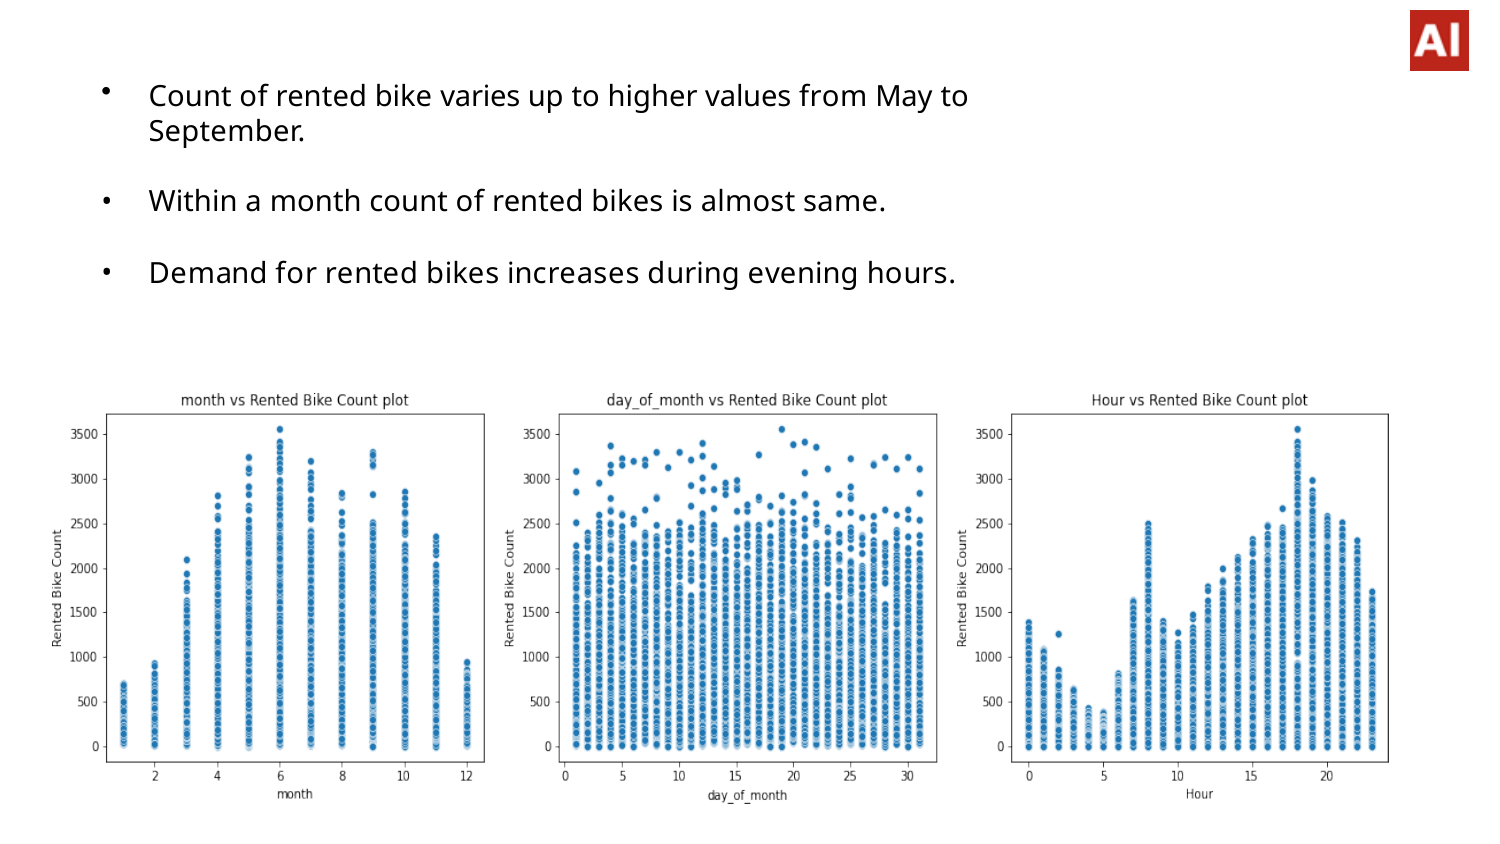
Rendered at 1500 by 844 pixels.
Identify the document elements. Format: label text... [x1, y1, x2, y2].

picture [51, 392, 1389, 804]
text_box Count of rented bike varies up to higher values from May to September. Within a month count of rented bikes is almost same. Demand for rented bikes increases during evening hours. [99, 74, 1076, 290]
picture [1410, 10, 1469, 71]
